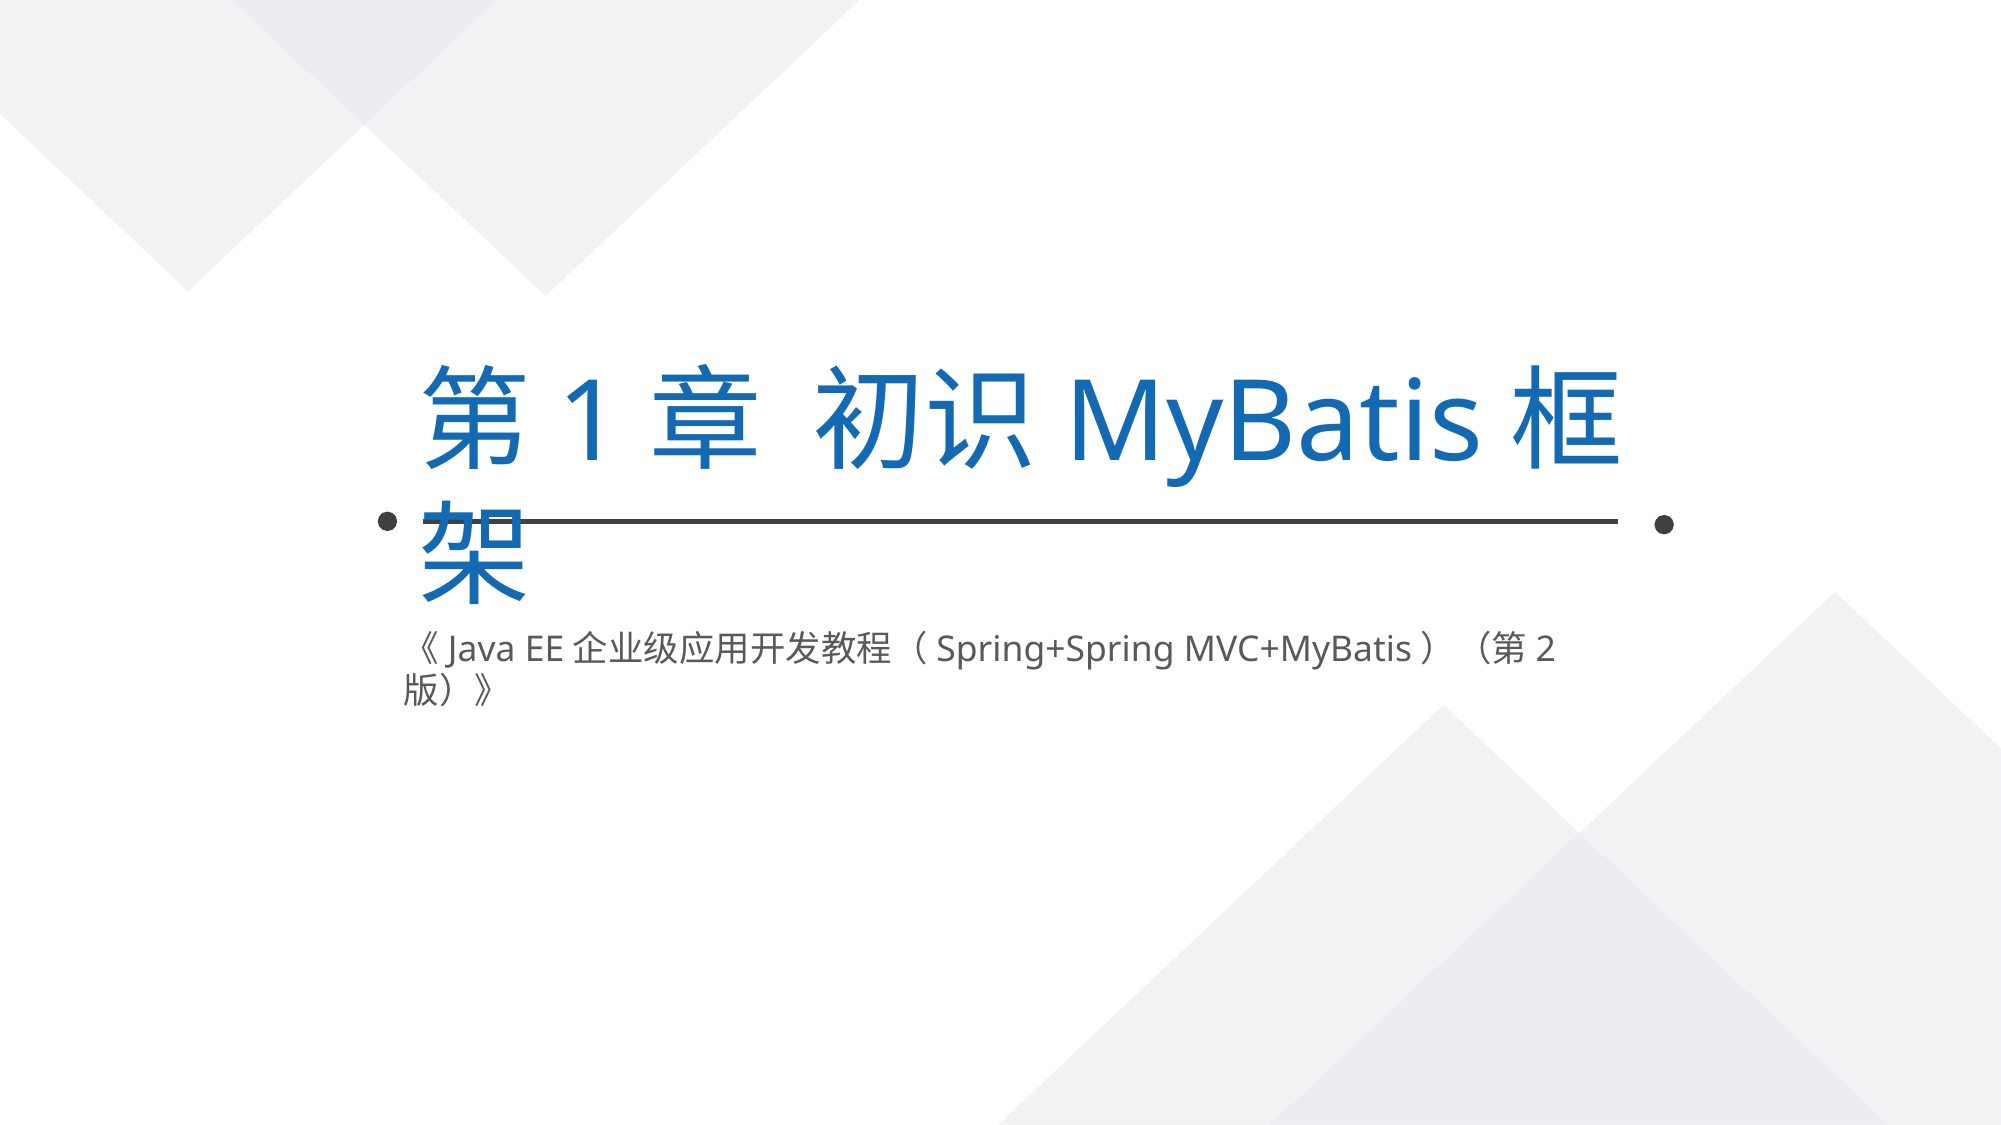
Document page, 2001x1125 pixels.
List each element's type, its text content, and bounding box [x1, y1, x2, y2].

text_box 第1章 初识MyBatis框架 [403, 340, 1678, 626]
text_box 《Java EE企业级应用开发教程（Spring+Spring MVC+MyBatis）（第2版）》 [383, 633, 1659, 704]
